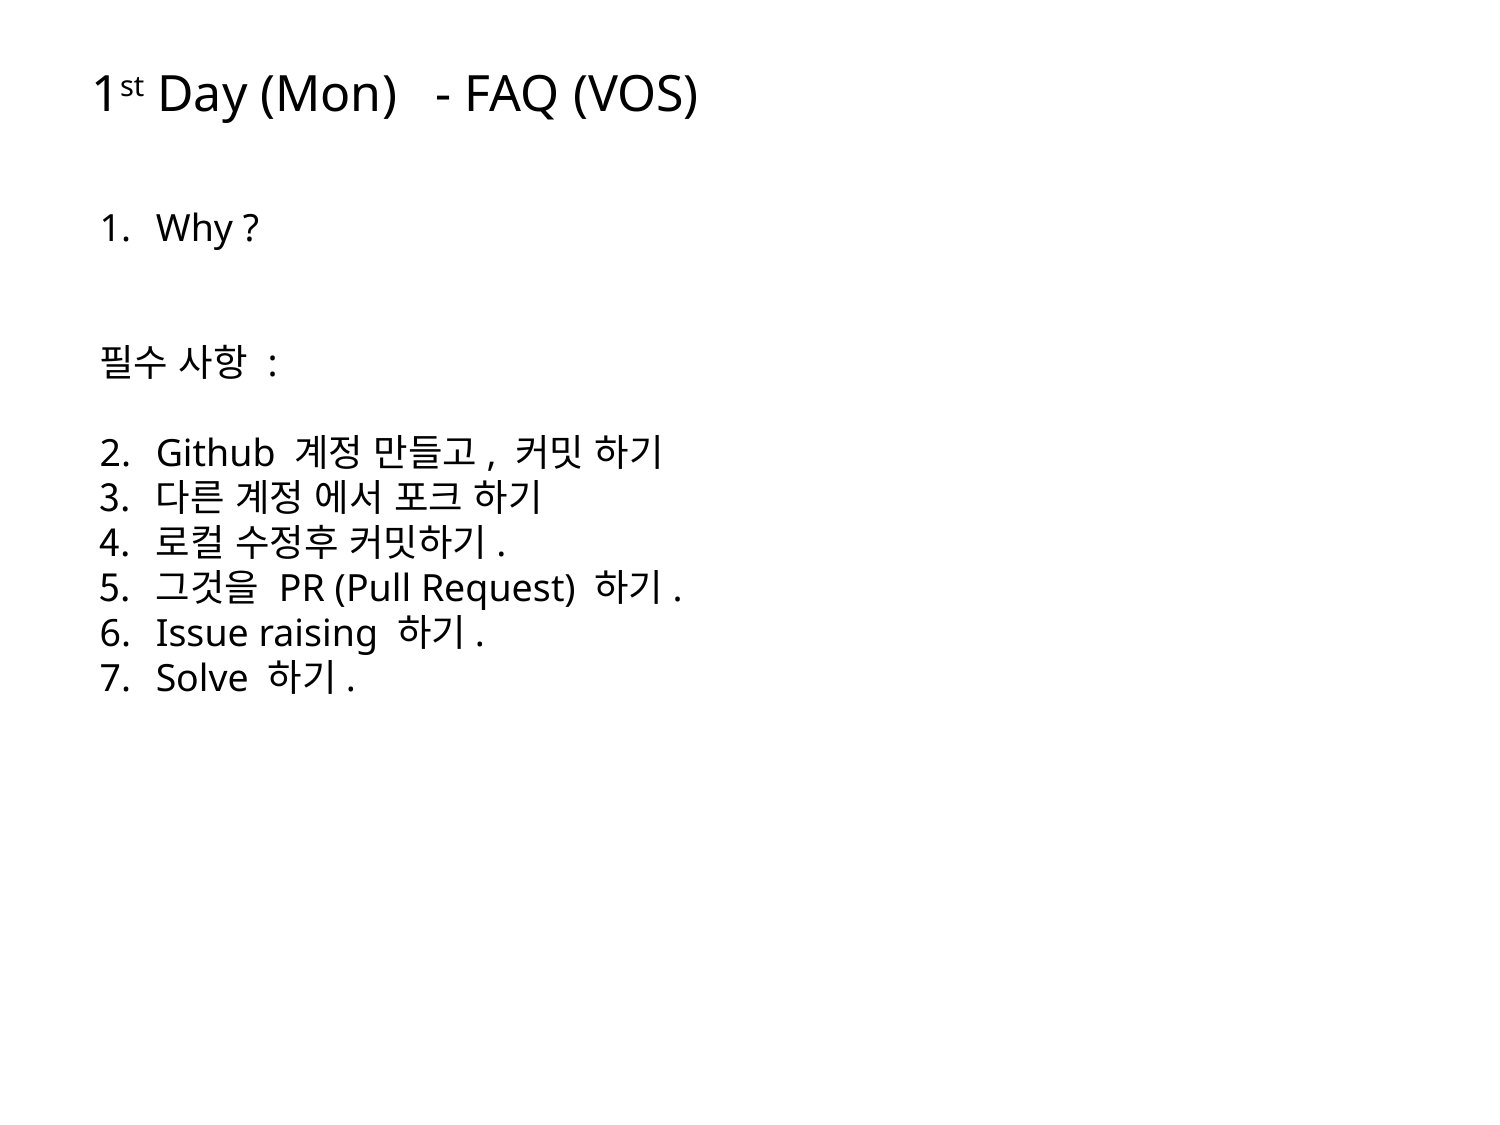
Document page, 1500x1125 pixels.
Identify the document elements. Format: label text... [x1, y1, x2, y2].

text_box Why ? 필수 사항 : Github 계정 만들고, 커밋 하기 다른 계정 에서 포크 하기 로컬 수정후 커밋하기. 그것을 PR (Pull Request) 하기. Issue raising 하기. Solve 하기. [84, 196, 698, 751]
text_box 1st Day (Mon) - FAQ (VOS) [76, 54, 1436, 130]
